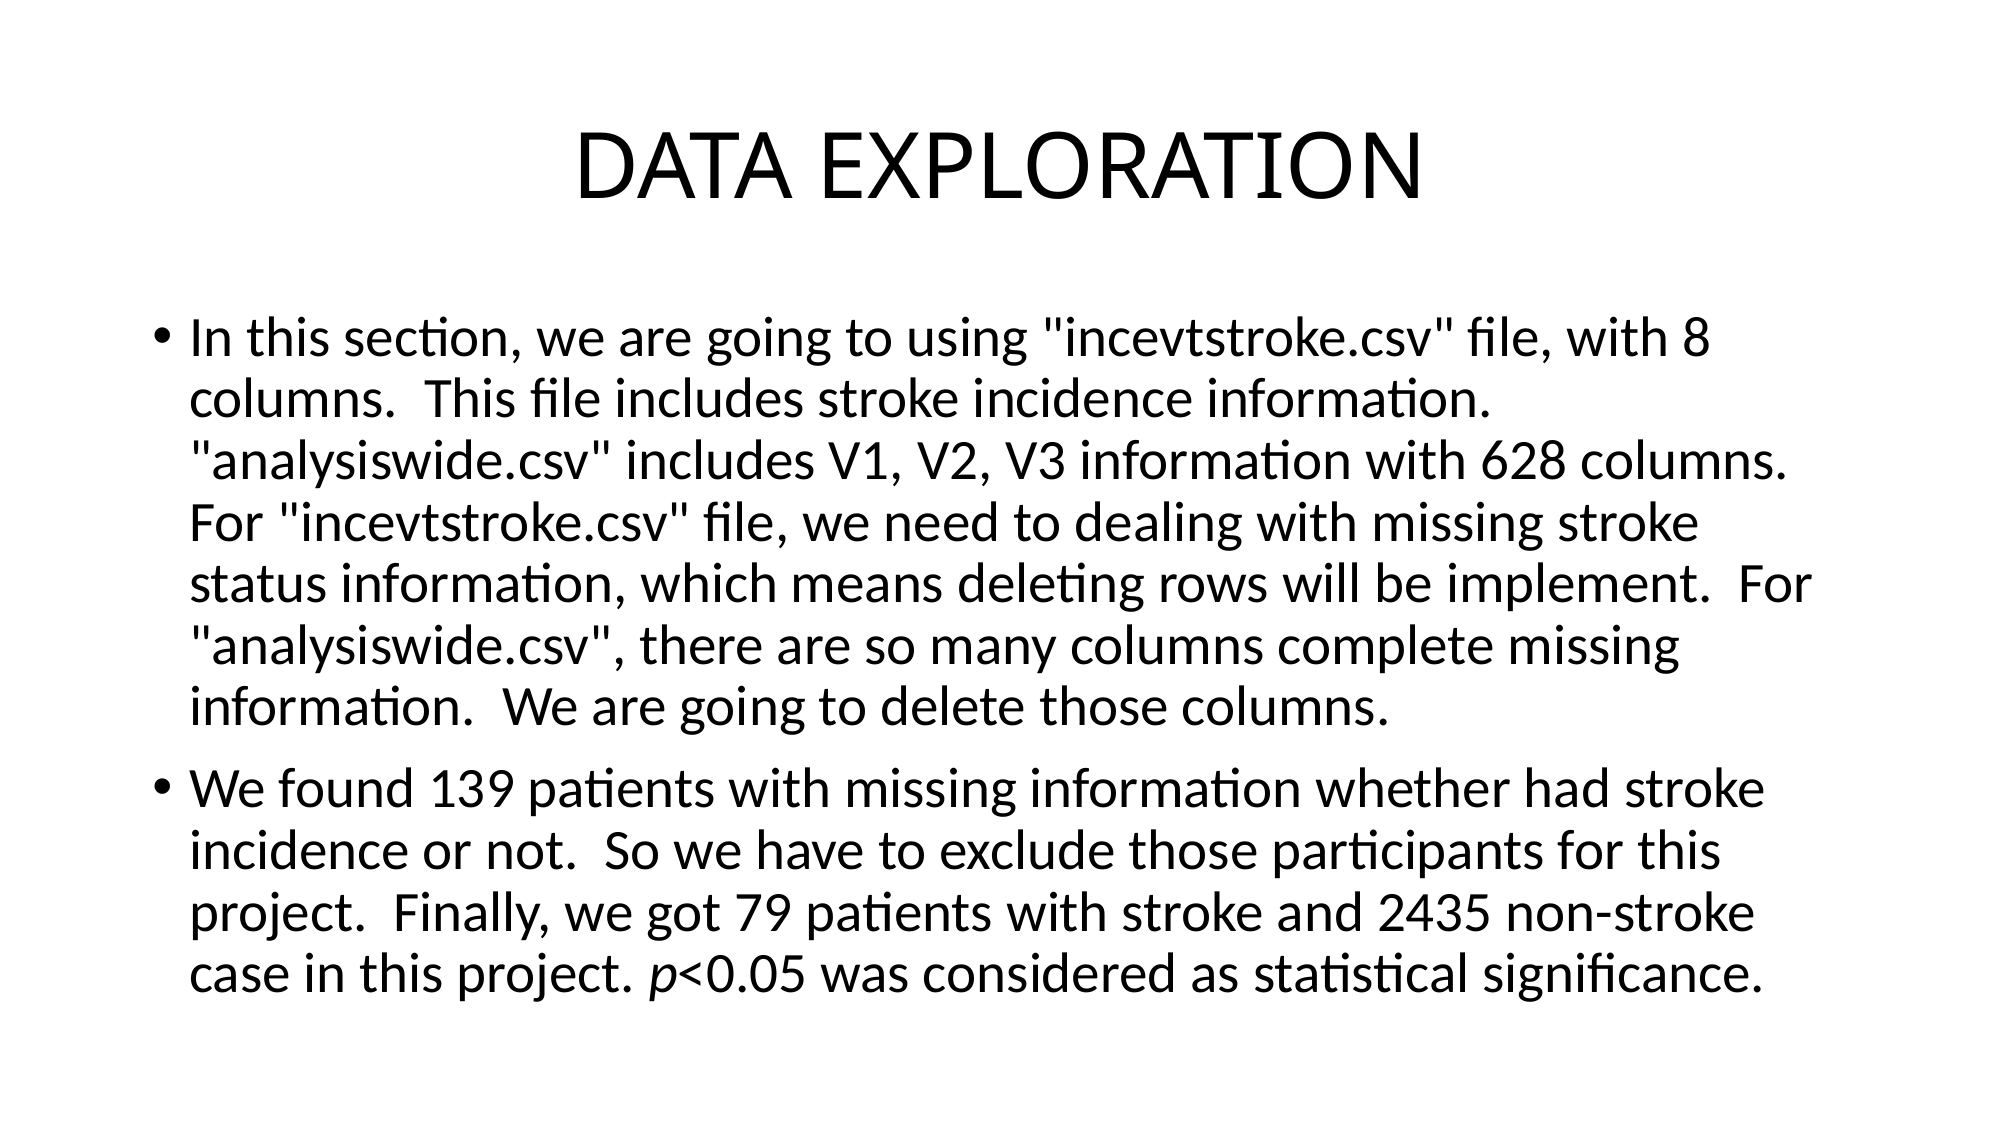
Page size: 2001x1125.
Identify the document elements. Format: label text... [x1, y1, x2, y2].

list In this section, we are going to using "incevtstroke.csv" file, with 8 columns. This file includes stroke incidence information. "analysiswide.csv" includes V1, V2, V3 information with 628 columns. For "incevtstroke.csv" file, we need to dealing with missing stroke status information, which means deleting rows will be implement. For "analysiswide.csv", there are so many columns complete missing information. We are going to delete those columns. We found 139 patients with missing information whether had stroke incidence or not. So we have to exclude those participants for this project. Finally, we got 79 patients with stroke and 2435 non-stroke case in this project. p<0.05 was considered as statistical significance. [137, 299, 1863, 1014]
title DATA EXPLORATION [137, 59, 1863, 278]
